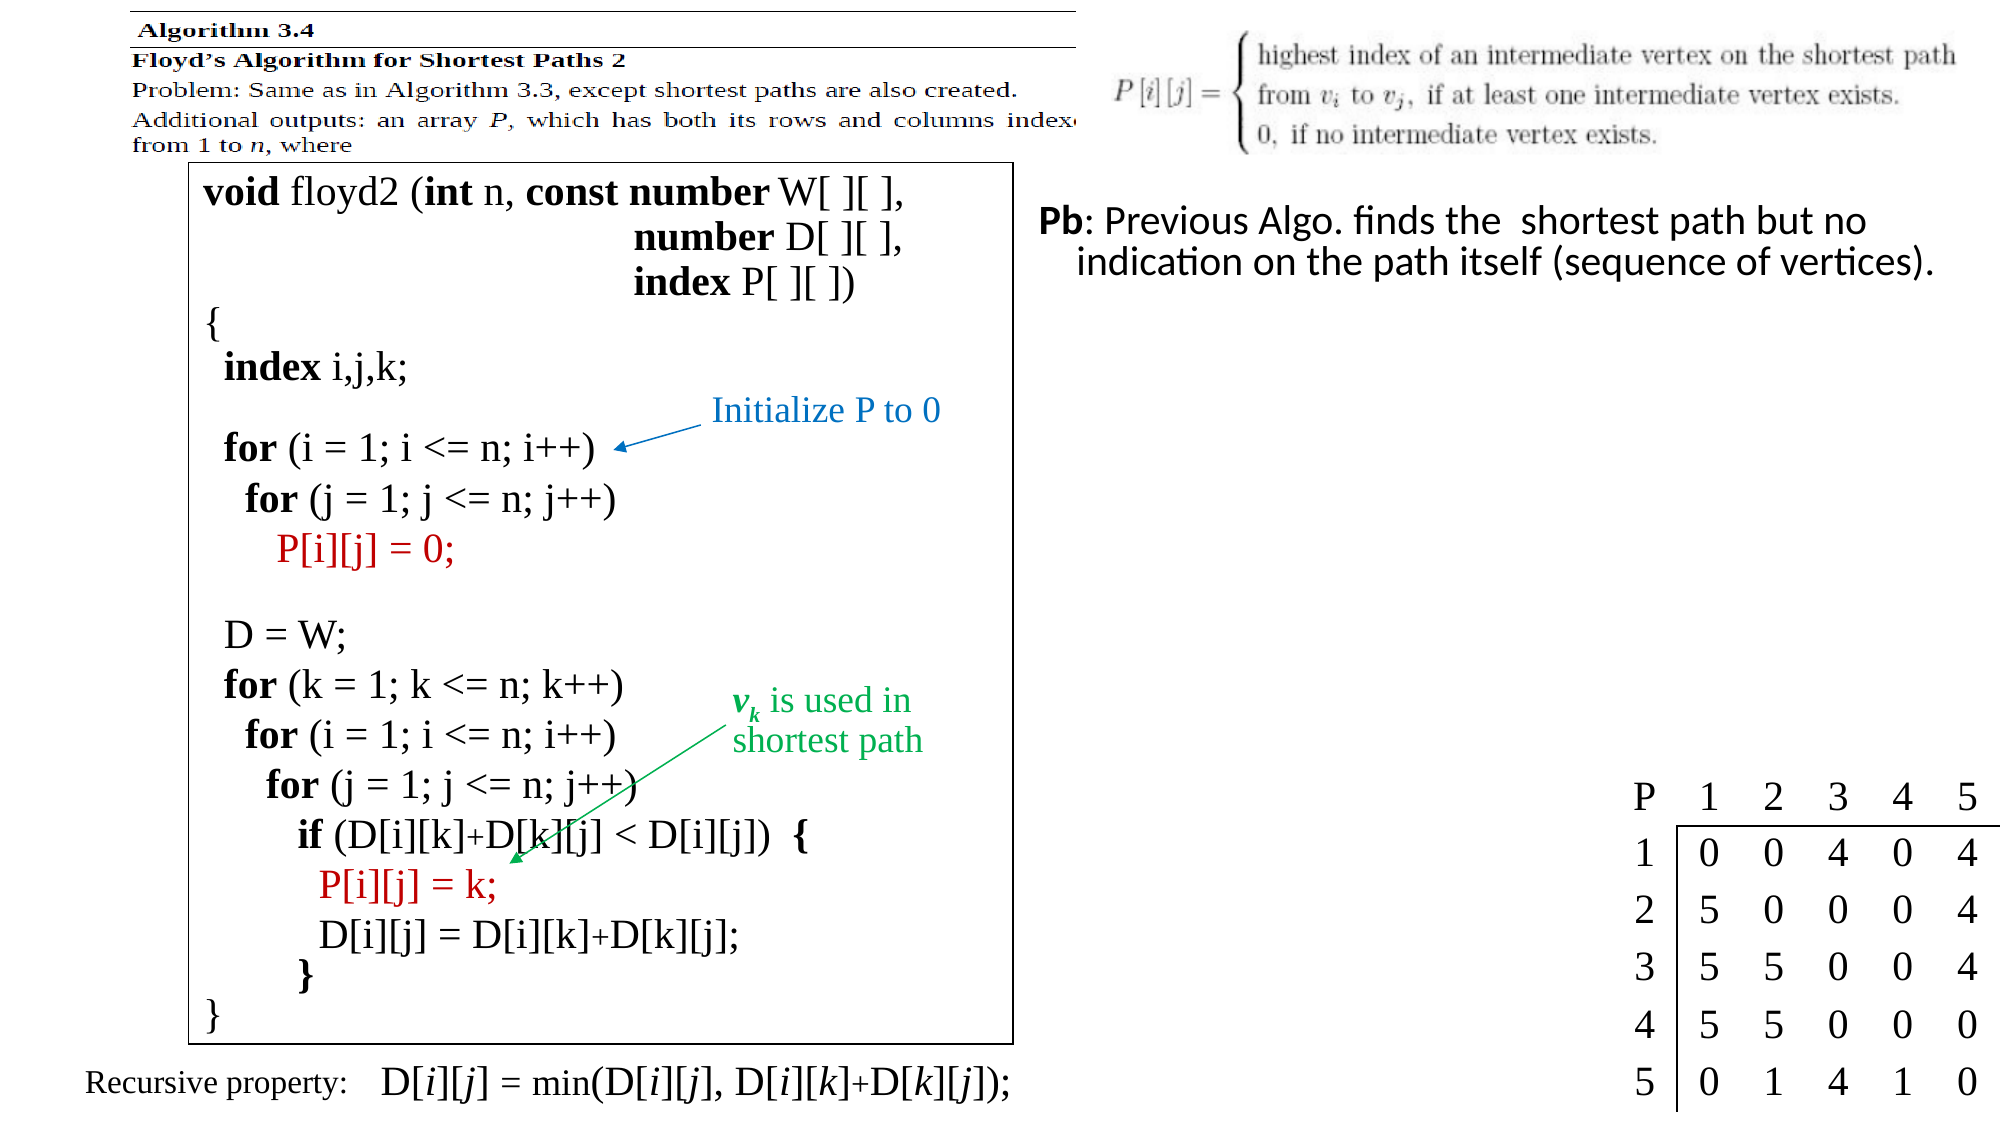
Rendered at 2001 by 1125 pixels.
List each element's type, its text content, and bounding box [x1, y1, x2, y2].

table_cell 0 [1871, 998, 1935, 1055]
text_box vk is used in shortest path [721, 670, 939, 768]
text_box Initialize P to 0 [701, 384, 957, 438]
table_cell 0 [1935, 1055, 2000, 1112]
table_cell 0 [1871, 941, 1935, 998]
table_cell 5 [1742, 941, 1806, 998]
table_cell 5 [1613, 1055, 1676, 1112]
table_cell 5 [1678, 883, 1742, 941]
table_cell 1 [1742, 1055, 1806, 1112]
table_cell 0 [1871, 827, 1935, 883]
text_box void floyd2 (int n, const number W[ ][ ], number D[ ][ ], index P[ ][ ]) { index i,j,k; for (i = 1; i <= n; i++) for (j = 1; j <= n; j++) P[i][j] = 0; D = W; for (k = 1; k <= n; k++) for (i = 1; i <= n; i++) for (j = 1; j <= n; j++) if (D[i][k]+D[k][j] < D[i][j]) { P[i][j] = k; D[i][j] = D[i][k]+D[k][j]; } } [188, 162, 1014, 1045]
table_cell 0 [1806, 883, 1871, 941]
text_box [509, 727, 721, 864]
list Pb: Previous Algo. finds the shortest path but no indication on the path itself (sequence of vertices). [1030, 195, 2000, 317]
table_cell 5 [1742, 998, 1806, 1055]
table_header P [1613, 770, 1677, 826]
table_cell 0 [1806, 941, 1871, 998]
text_box [613, 424, 701, 453]
table_cell 0 [1742, 883, 1806, 941]
table_cell 5 [1678, 998, 1742, 1055]
text_box Recursive property: [70, 1059, 407, 1108]
table_header 3 [1806, 770, 1871, 825]
table_cell 0 [1678, 827, 1742, 883]
table_header 2 [1742, 770, 1806, 825]
title Floyd’s Algorithm For Shortest paths [1076, 5, 1538, 156]
table_cell 3 [1613, 941, 1676, 998]
table_header 1 [1677, 770, 1742, 825]
table_cell 4 [1613, 998, 1676, 1055]
table_cell 4 [1806, 1055, 1871, 1112]
picture [125, 3, 1076, 157]
table_cell 0 [1871, 883, 1935, 941]
table_cell 0 [1678, 1055, 1742, 1112]
table_cell 4 [1935, 941, 2000, 998]
table_header 5 [1935, 770, 2000, 825]
table_cell 4 [1806, 827, 1871, 883]
picture [1097, 15, 1995, 161]
table_cell 4 [1935, 827, 2000, 883]
table_cell 0 [1742, 827, 1806, 883]
table_cell 0 [1935, 998, 2000, 1055]
table_cell 2 [1613, 883, 1676, 941]
table_cell 1 [1613, 826, 1676, 883]
table_header 4 [1871, 770, 1935, 825]
table_cell 1 [1871, 1055, 1935, 1112]
table_cell 5 [1678, 941, 1742, 998]
table_cell 0 [1806, 998, 1871, 1055]
text_box D[i][j] = min(D[i][j], D[i][k]+D[k][j]); [365, 1046, 1027, 1112]
table_cell 4 [1935, 883, 2000, 941]
